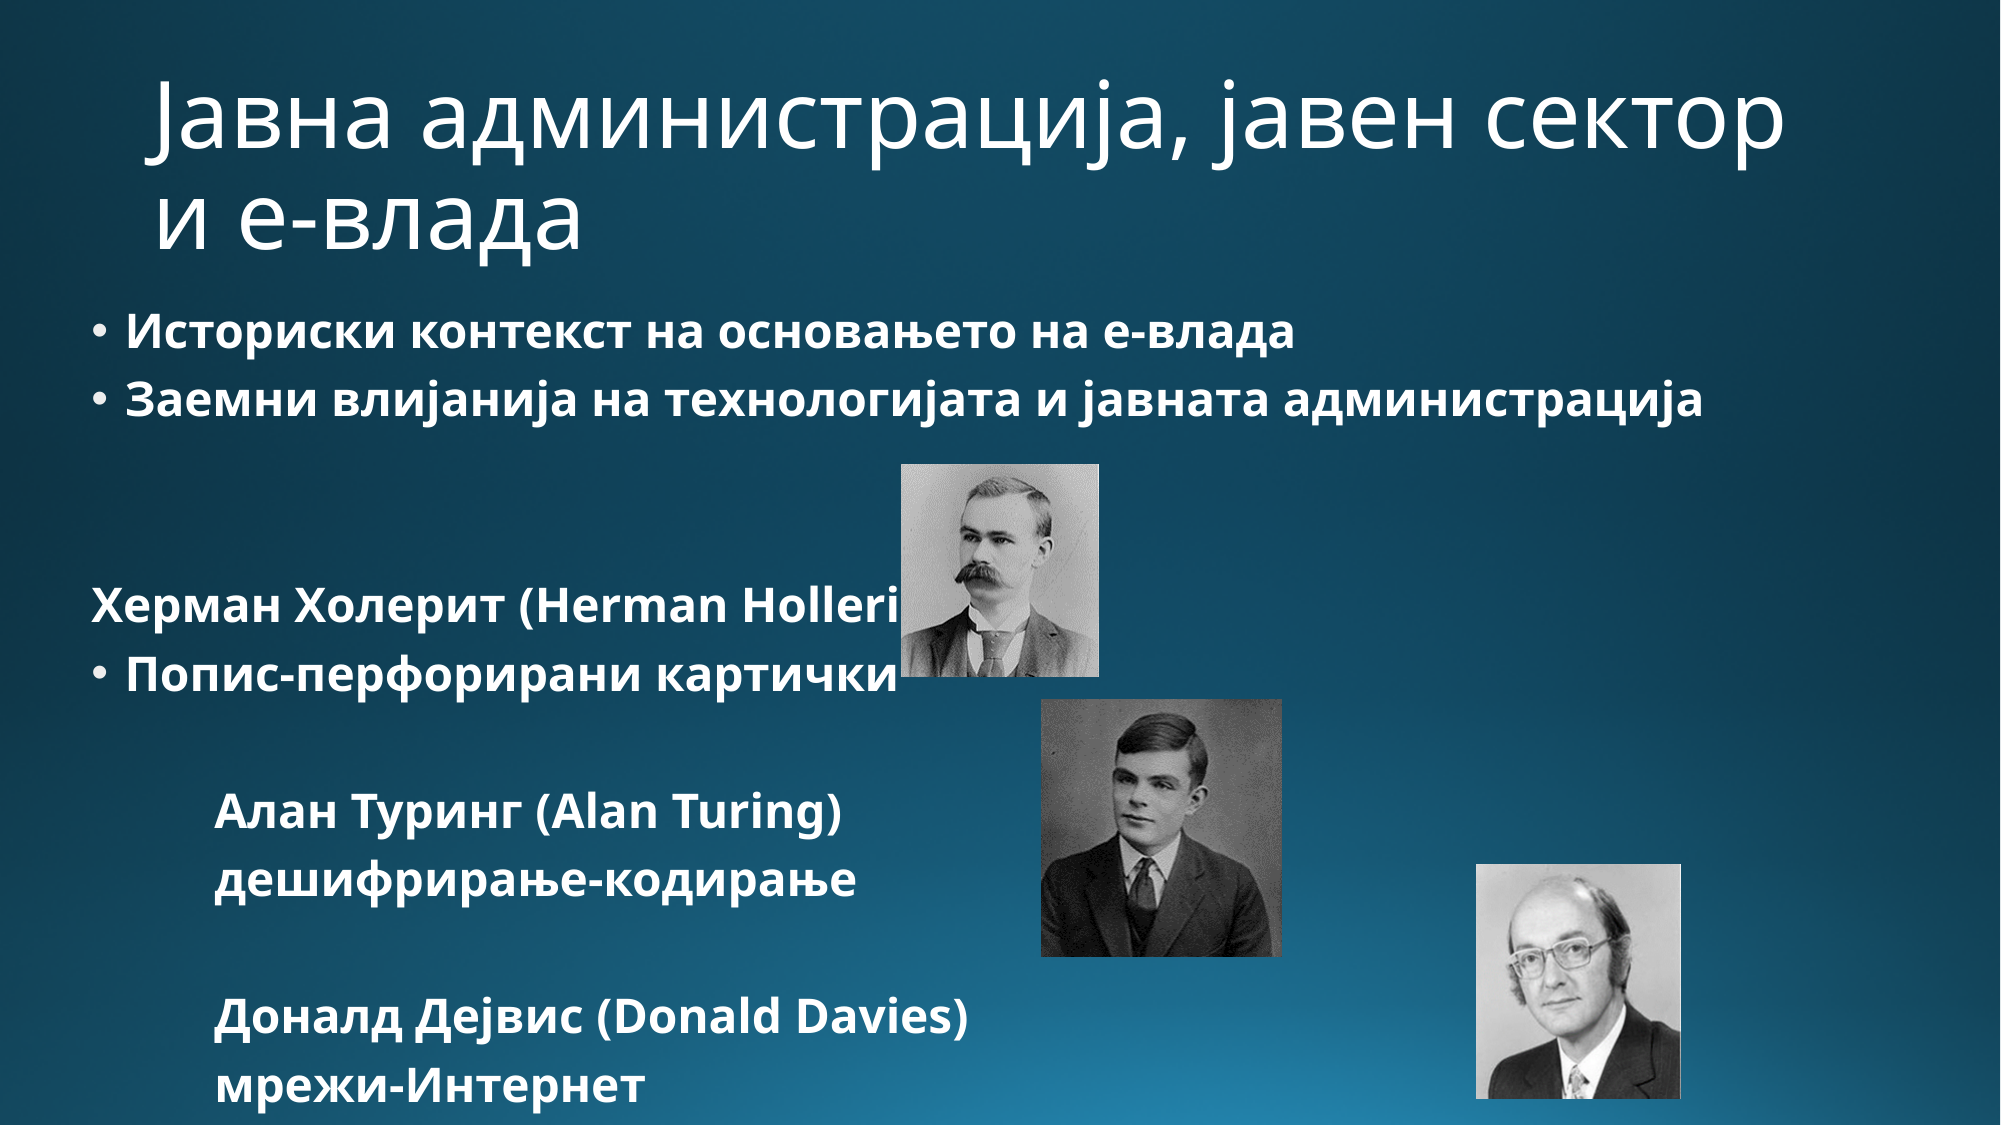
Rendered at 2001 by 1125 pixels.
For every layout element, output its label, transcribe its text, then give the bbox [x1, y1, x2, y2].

list Историски контекст на основањето на е-влада Заемни влијанија на технологијата и јавната администрација Херман Холерит (Herman Hollerith) Попис-перфорирани картички Алан Туринг (Alan Turing) дешифрирање-кодирање Доналд Дејвис (Donald Davies) мрежи-Интернет [76, 299, 1863, 1125]
picture [1476, 864, 1681, 1099]
picture [0, 0, 2001, 1125]
picture [1041, 699, 1282, 958]
title Јавна администрација, јавен сектор и е-влада [137, 59, 1863, 278]
picture [900, 464, 1099, 677]
